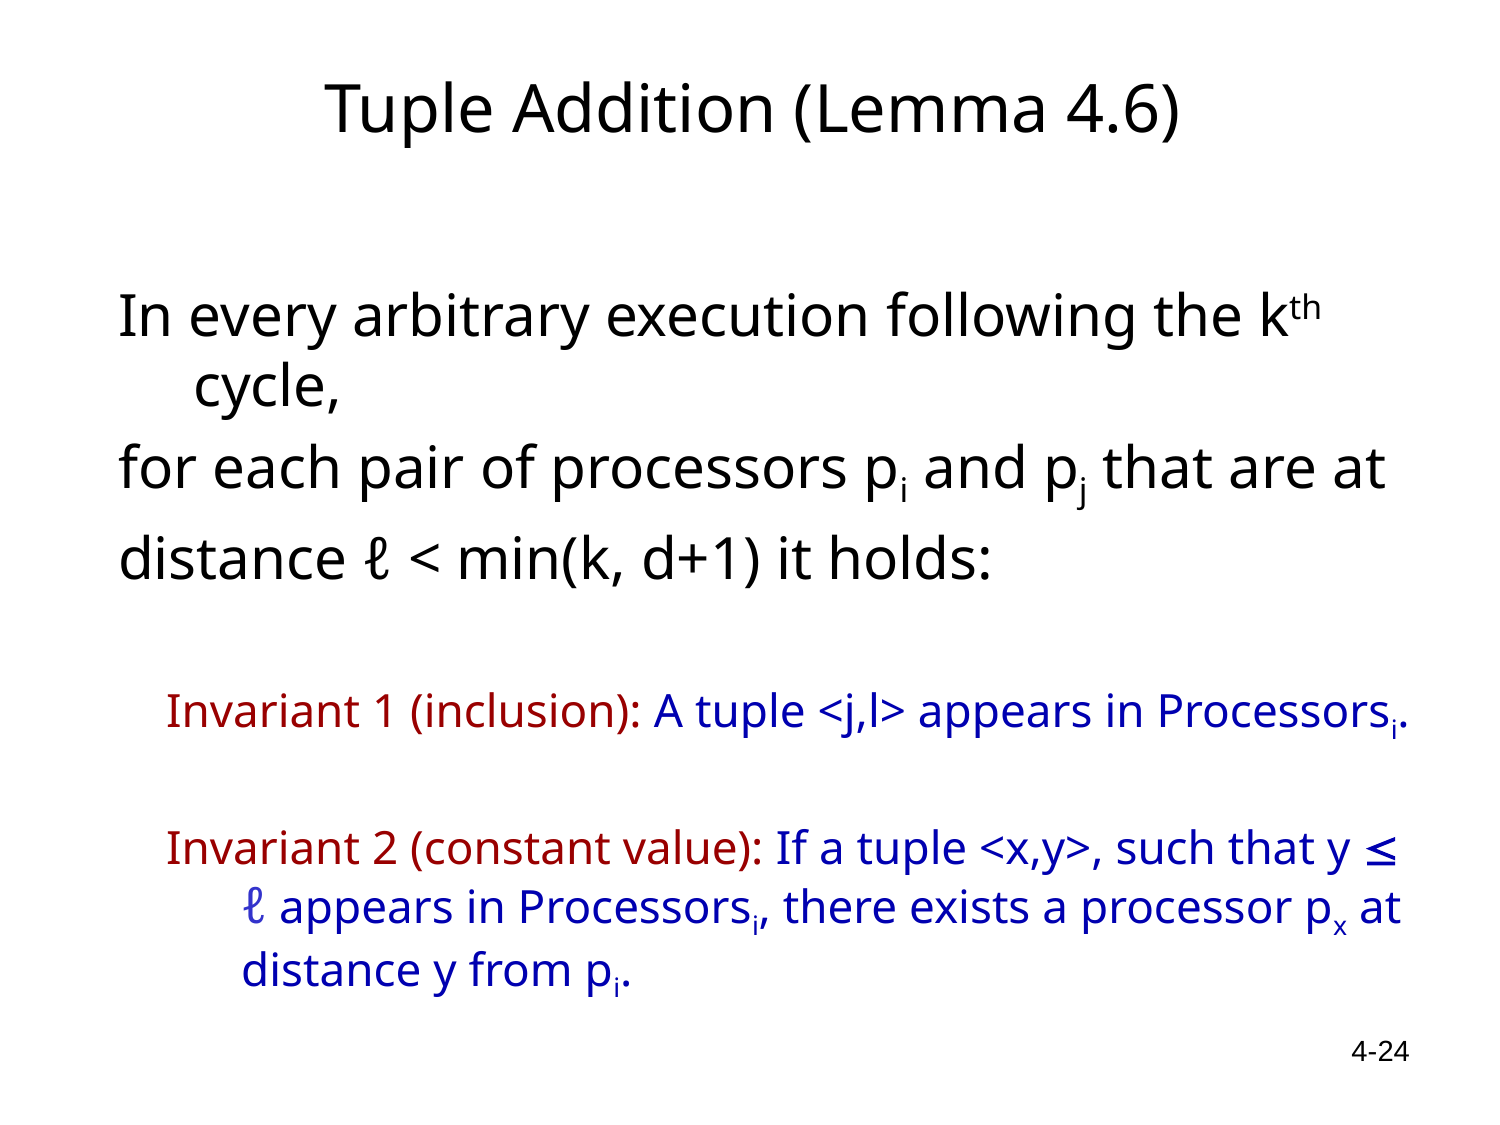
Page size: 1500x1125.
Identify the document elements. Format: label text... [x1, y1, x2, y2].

list In every arbitrary execution following the kth cycle, for each pair of processors pi and pj that are at distance ℓ < min(k, d+1) it holds: Invariant 1 (inclusion): A tuple <j,l> appears in Processorsi. Invariant 2 (constant value): If a tuple <x,y>, such that y  ℓ appears in Processorsi, there exists a processor px at distance y from pi. [59, 270, 1443, 1020]
slide_number 4-24 [1074, 1024, 1425, 1103]
title Tuple Addition (Lemma 4.6) [135, 56, 1371, 154]
